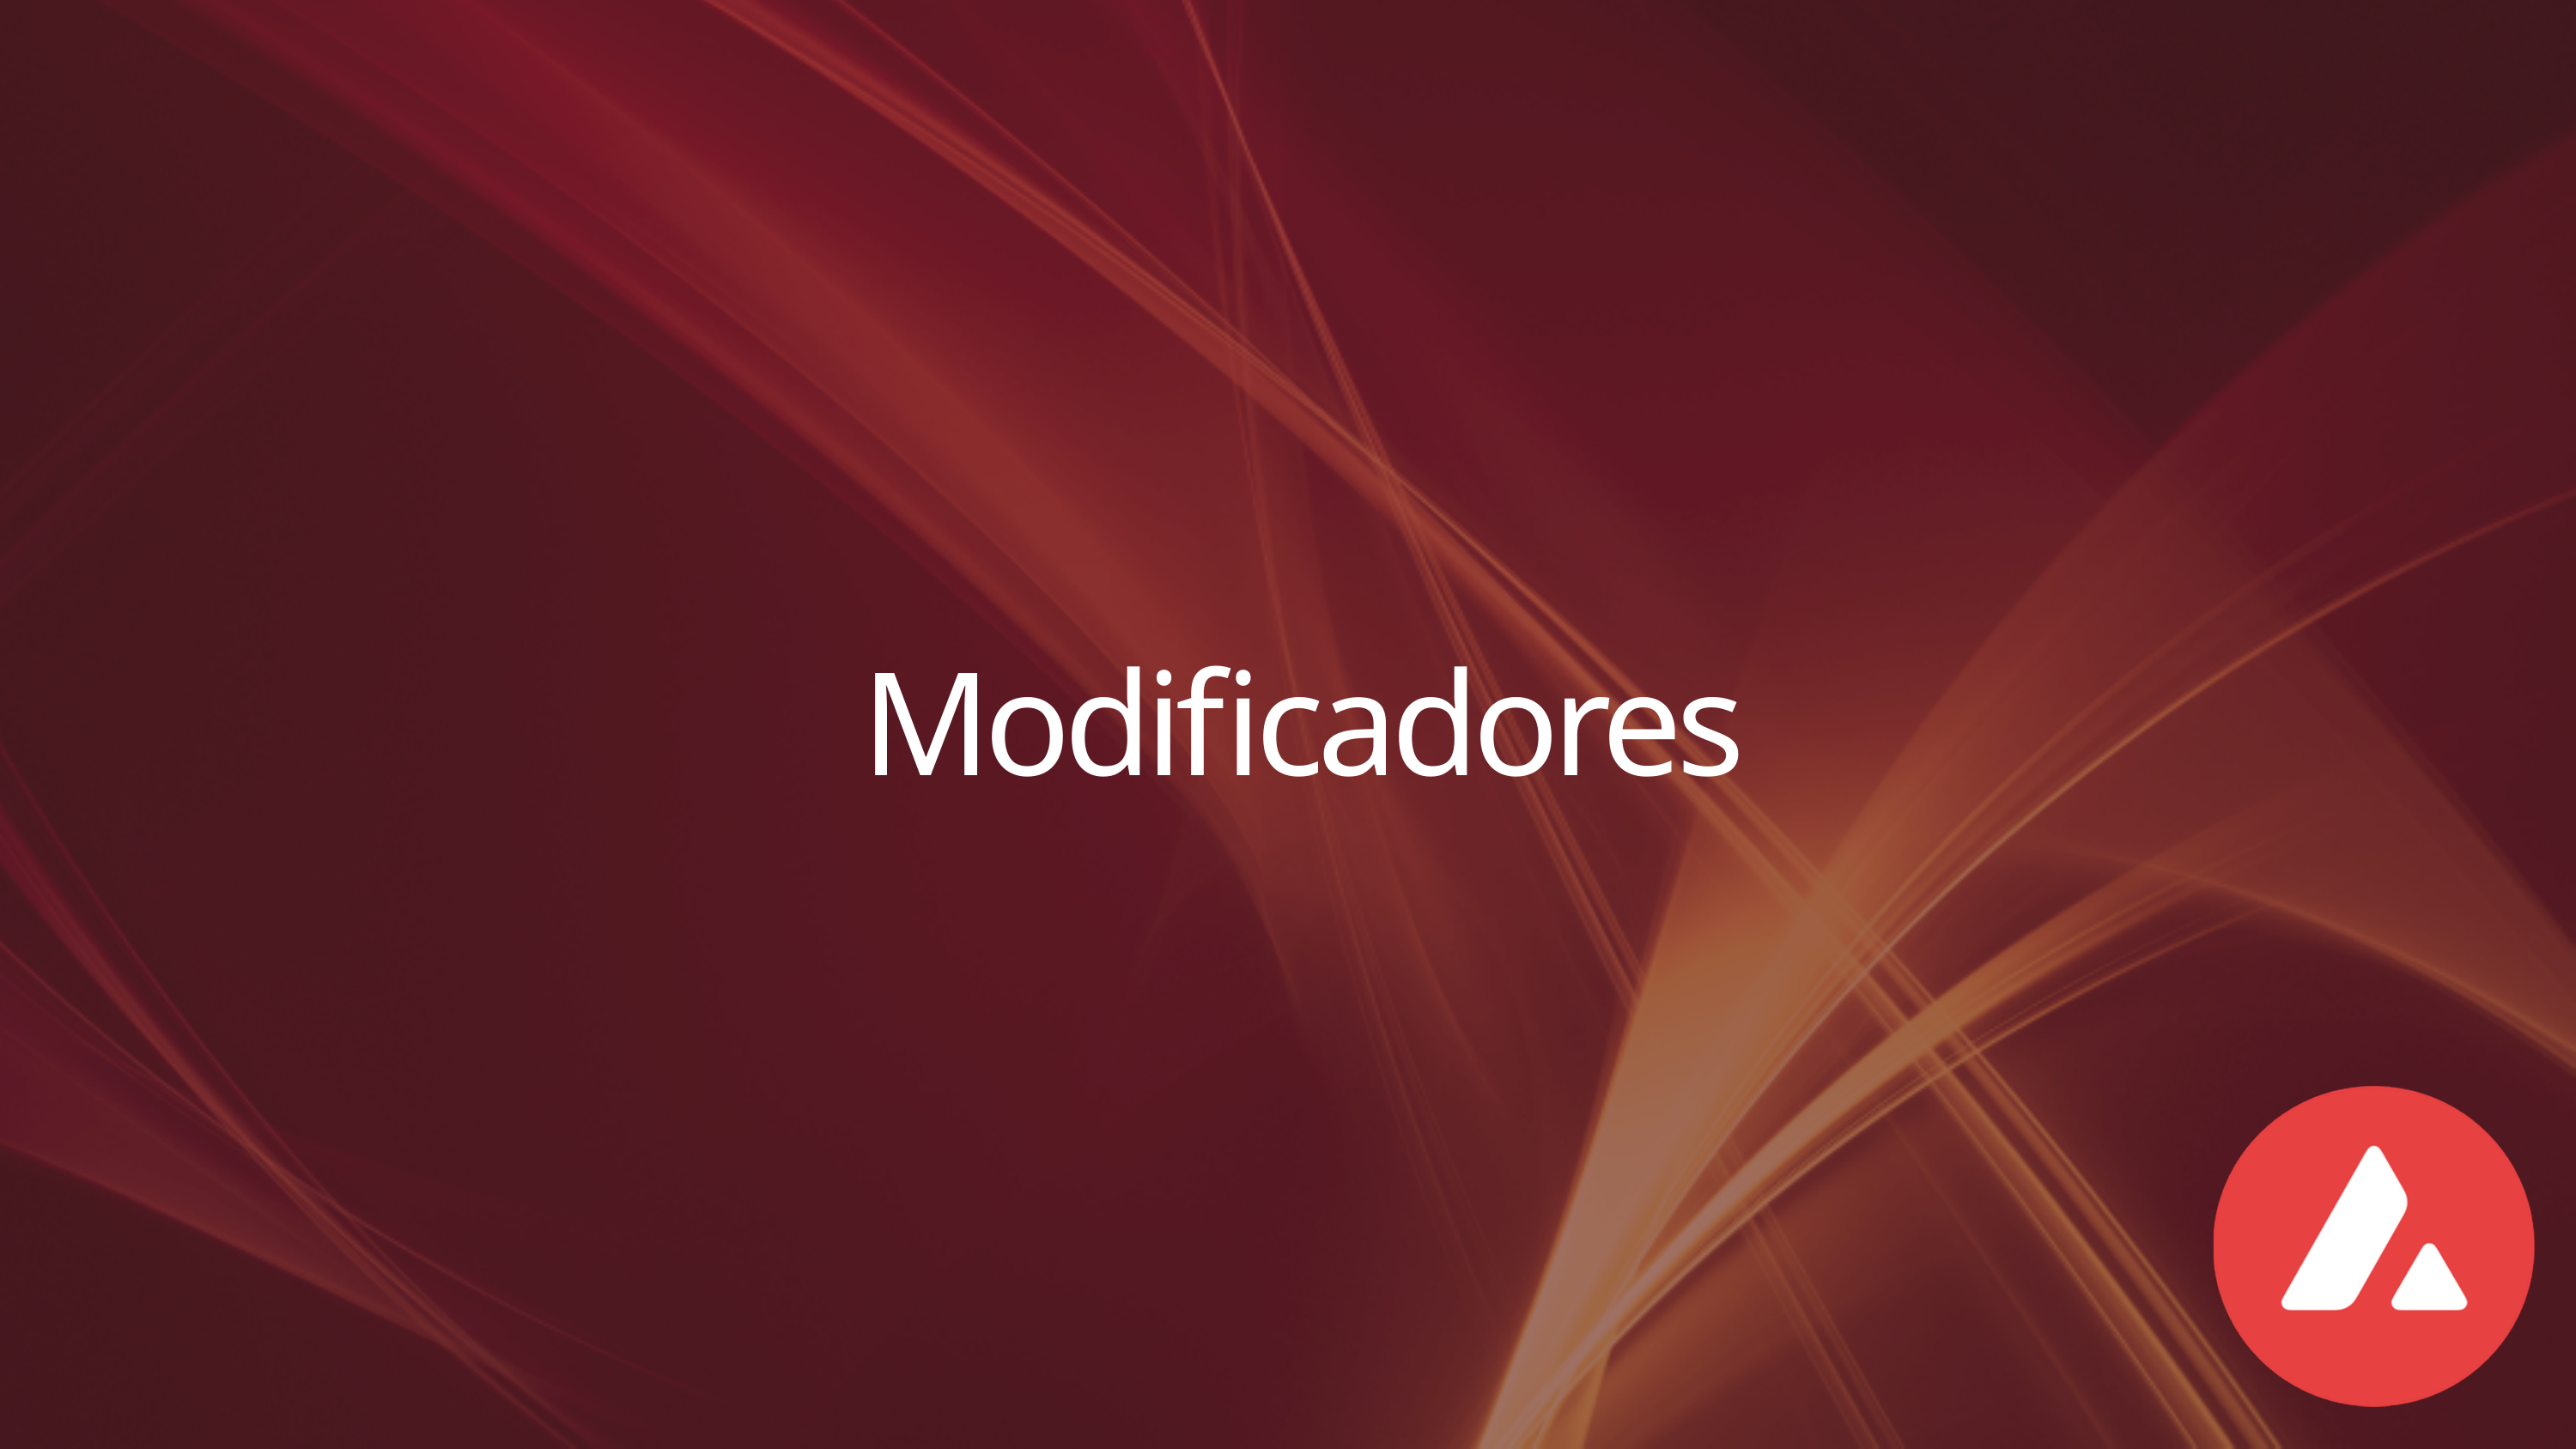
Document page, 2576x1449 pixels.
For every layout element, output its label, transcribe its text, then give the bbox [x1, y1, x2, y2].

text_box [0, 0, 2576, 1449]
text_box [2213, 1086, 2535, 1408]
text_box Modificadores [597, 682, 2009, 804]
